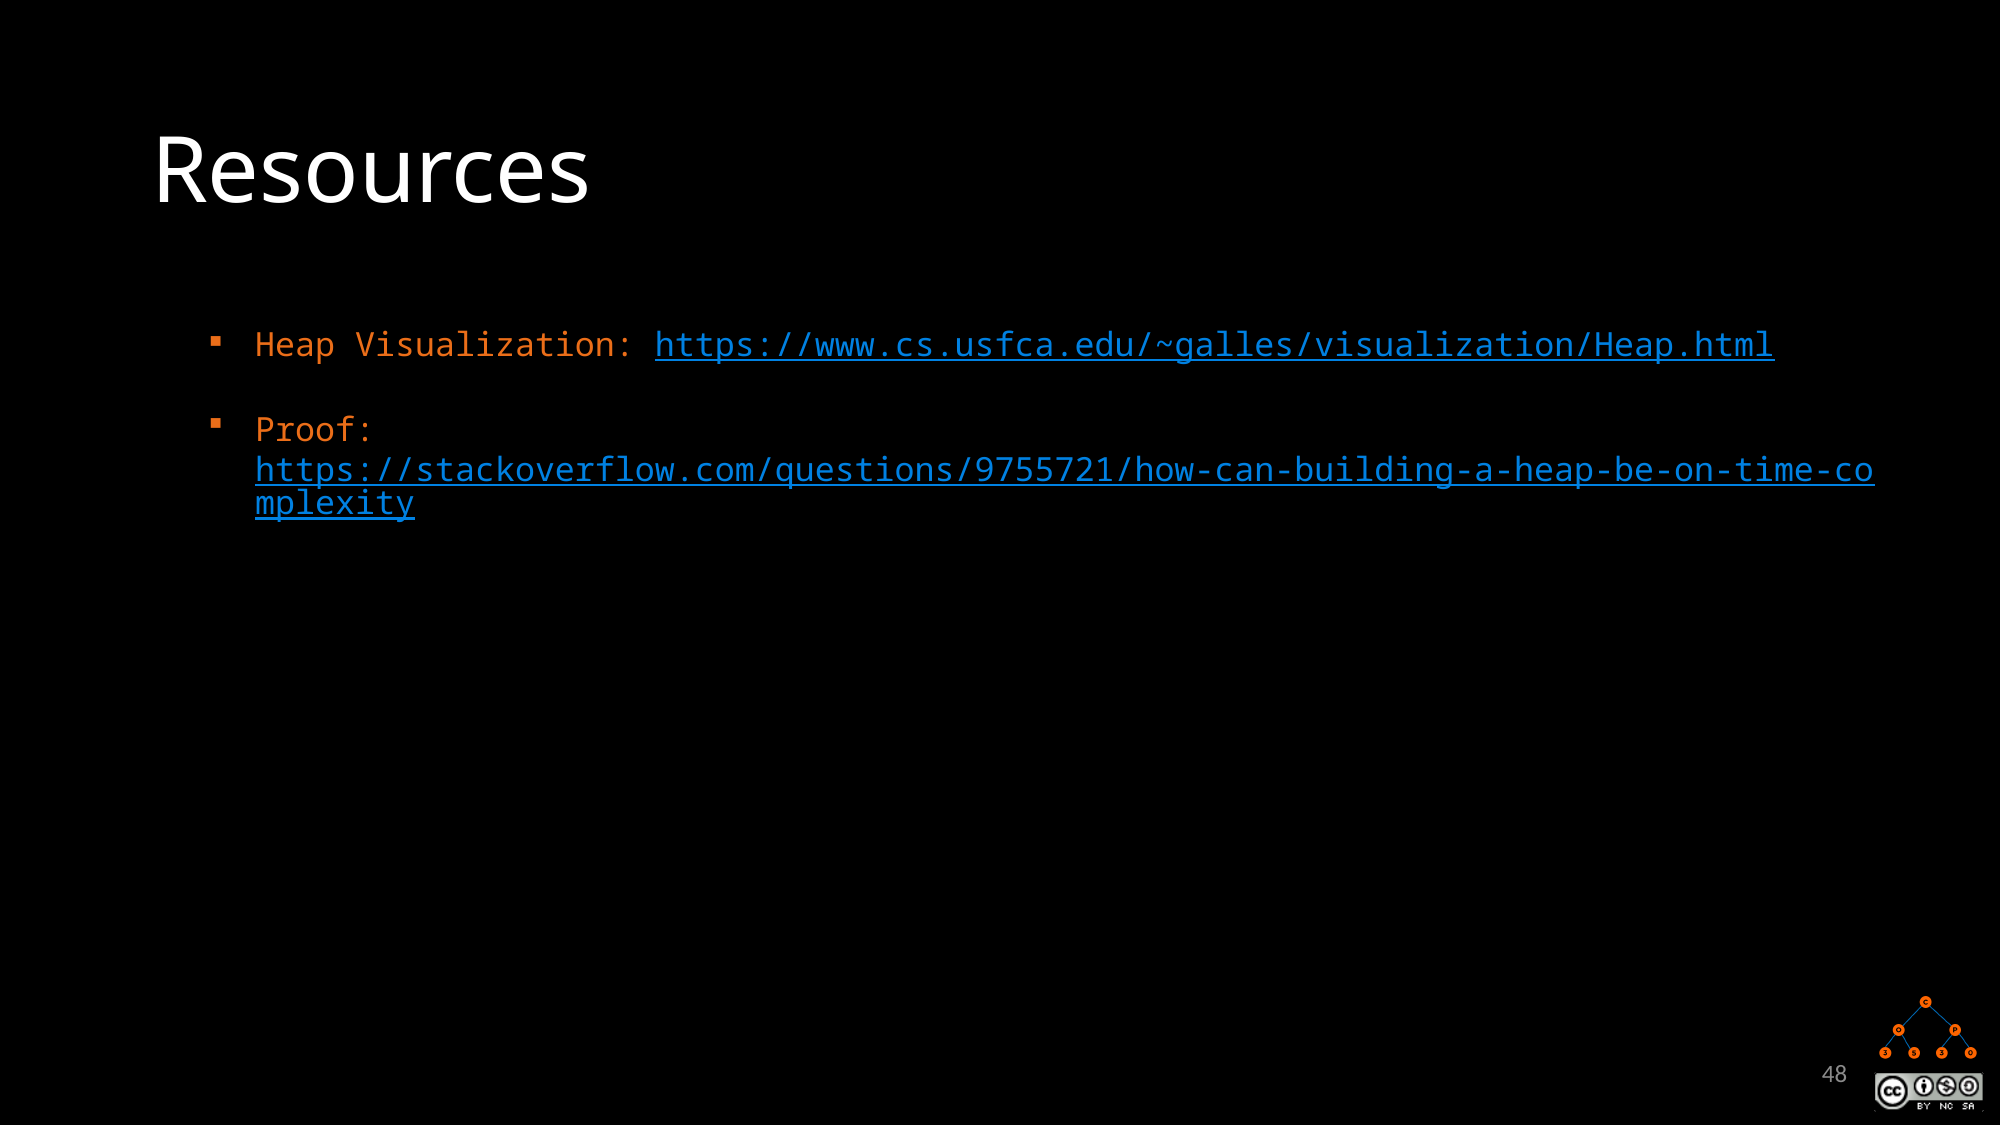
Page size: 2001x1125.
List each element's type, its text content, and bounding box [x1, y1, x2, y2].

slide_number 48 [1412, 1042, 1859, 1103]
text_box Heap Visualization: https://www.cs.usfca.edu/~galles/visualization/Heap.html Proof: https://stackoverflow.com/questions/9755721/how-can-building-a-heap-be-on-time-complexity [193, 315, 1905, 541]
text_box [1859, 988, 1998, 1112]
title Resources [136, 64, 985, 282]
